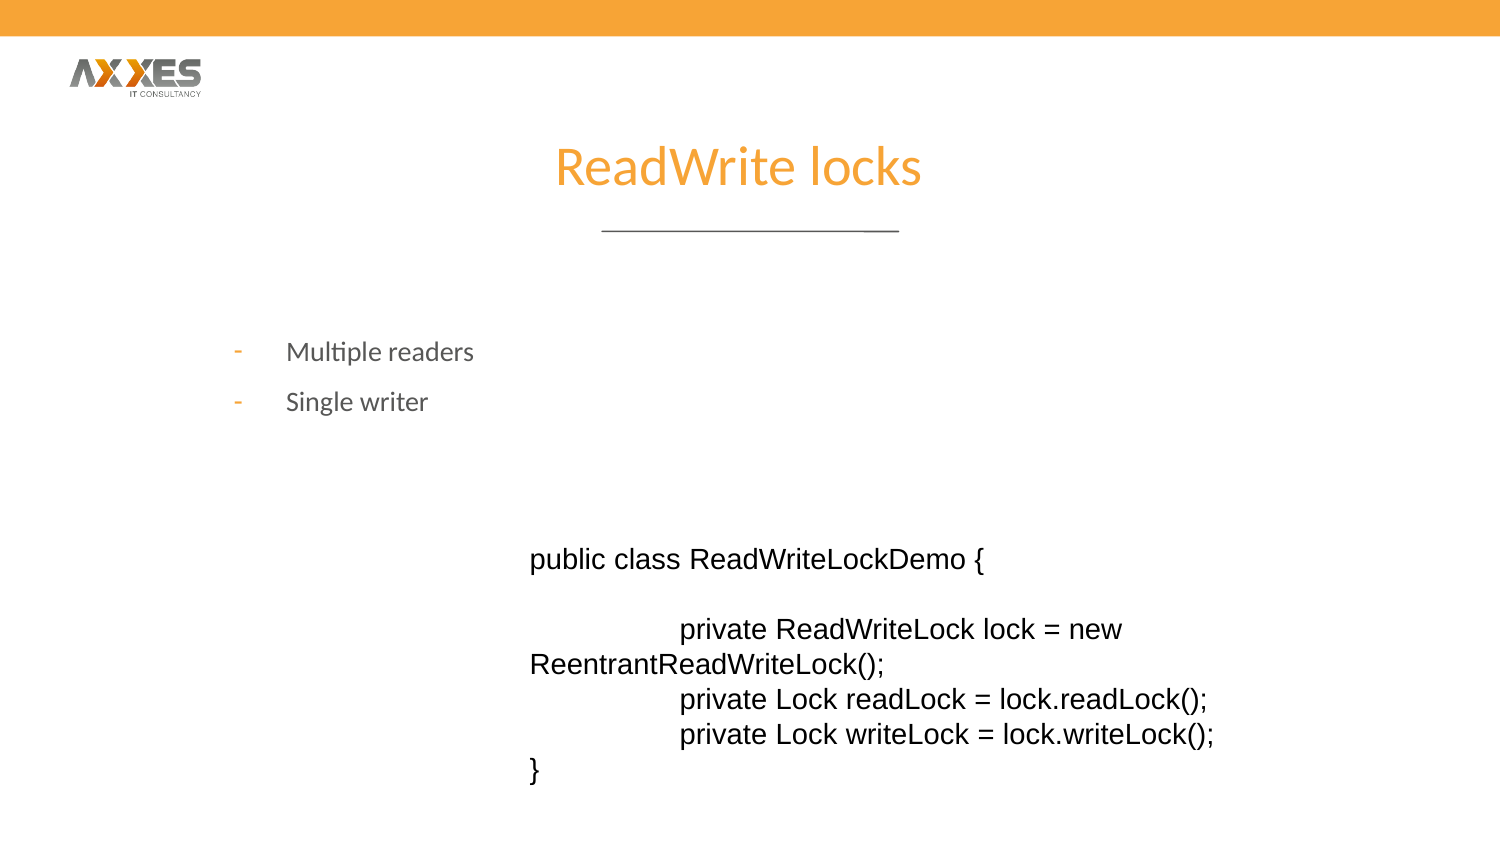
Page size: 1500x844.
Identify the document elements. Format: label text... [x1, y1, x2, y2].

text_box public class ReadWriteLockDemo { private ReadWriteLock lock = new ReentrantReadWriteLock(); private Lock readLock = lock.readLock(); private Lock writeLock = lock.writeLock(); } [514, 525, 1475, 774]
picture [69, 59, 201, 97]
text_box Multiple readers Single writer [196, 308, 1296, 753]
text_box ReadWrite locks [200, 119, 1279, 207]
